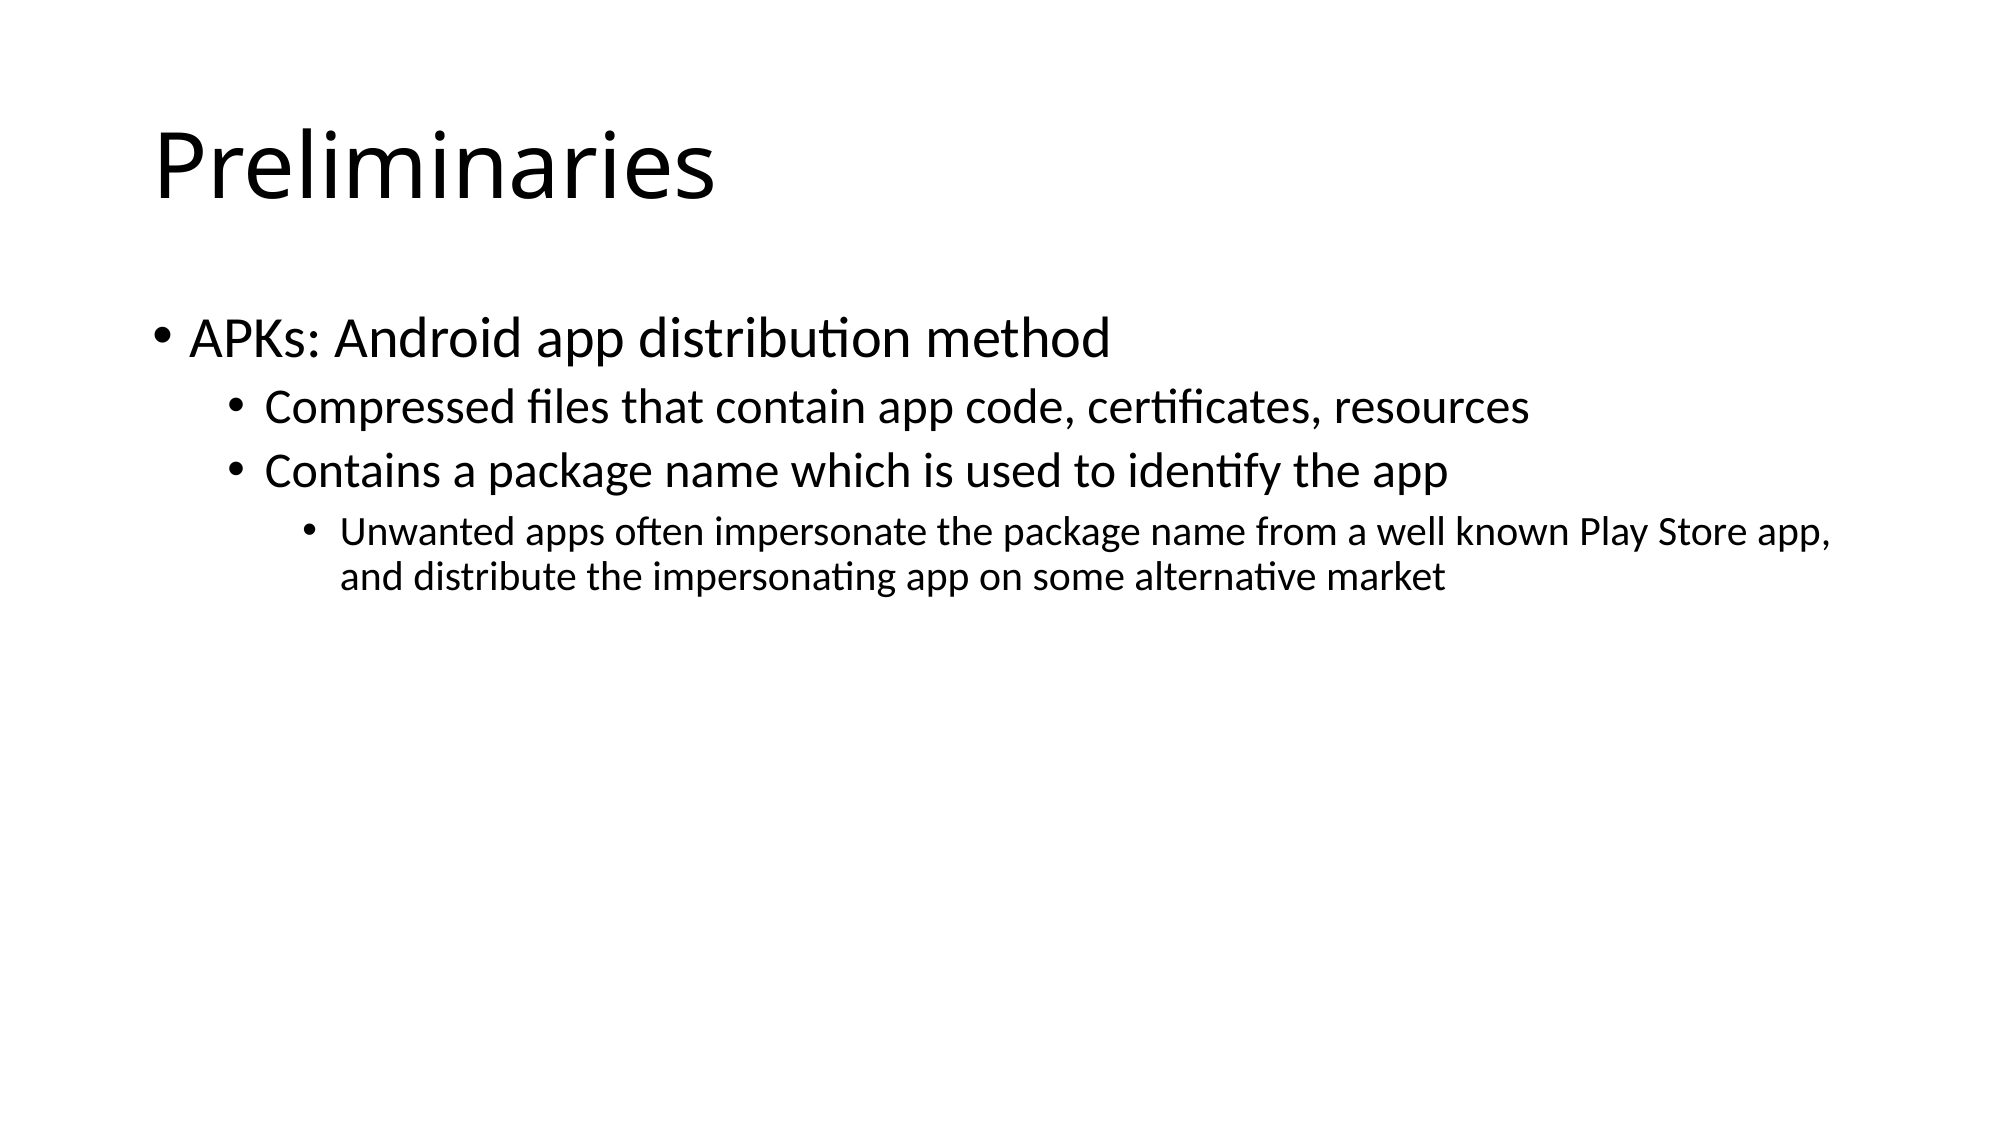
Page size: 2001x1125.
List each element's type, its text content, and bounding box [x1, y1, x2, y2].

list APKs: Android app distribution method Compressed files that contain app code, certificates, resources Contains a package name which is used to identify the app Unwanted apps often impersonate the package name from a well known Play Store app, and distribute the impersonating app on some alternative market [137, 299, 1863, 1014]
title Preliminaries [137, 59, 1863, 278]
